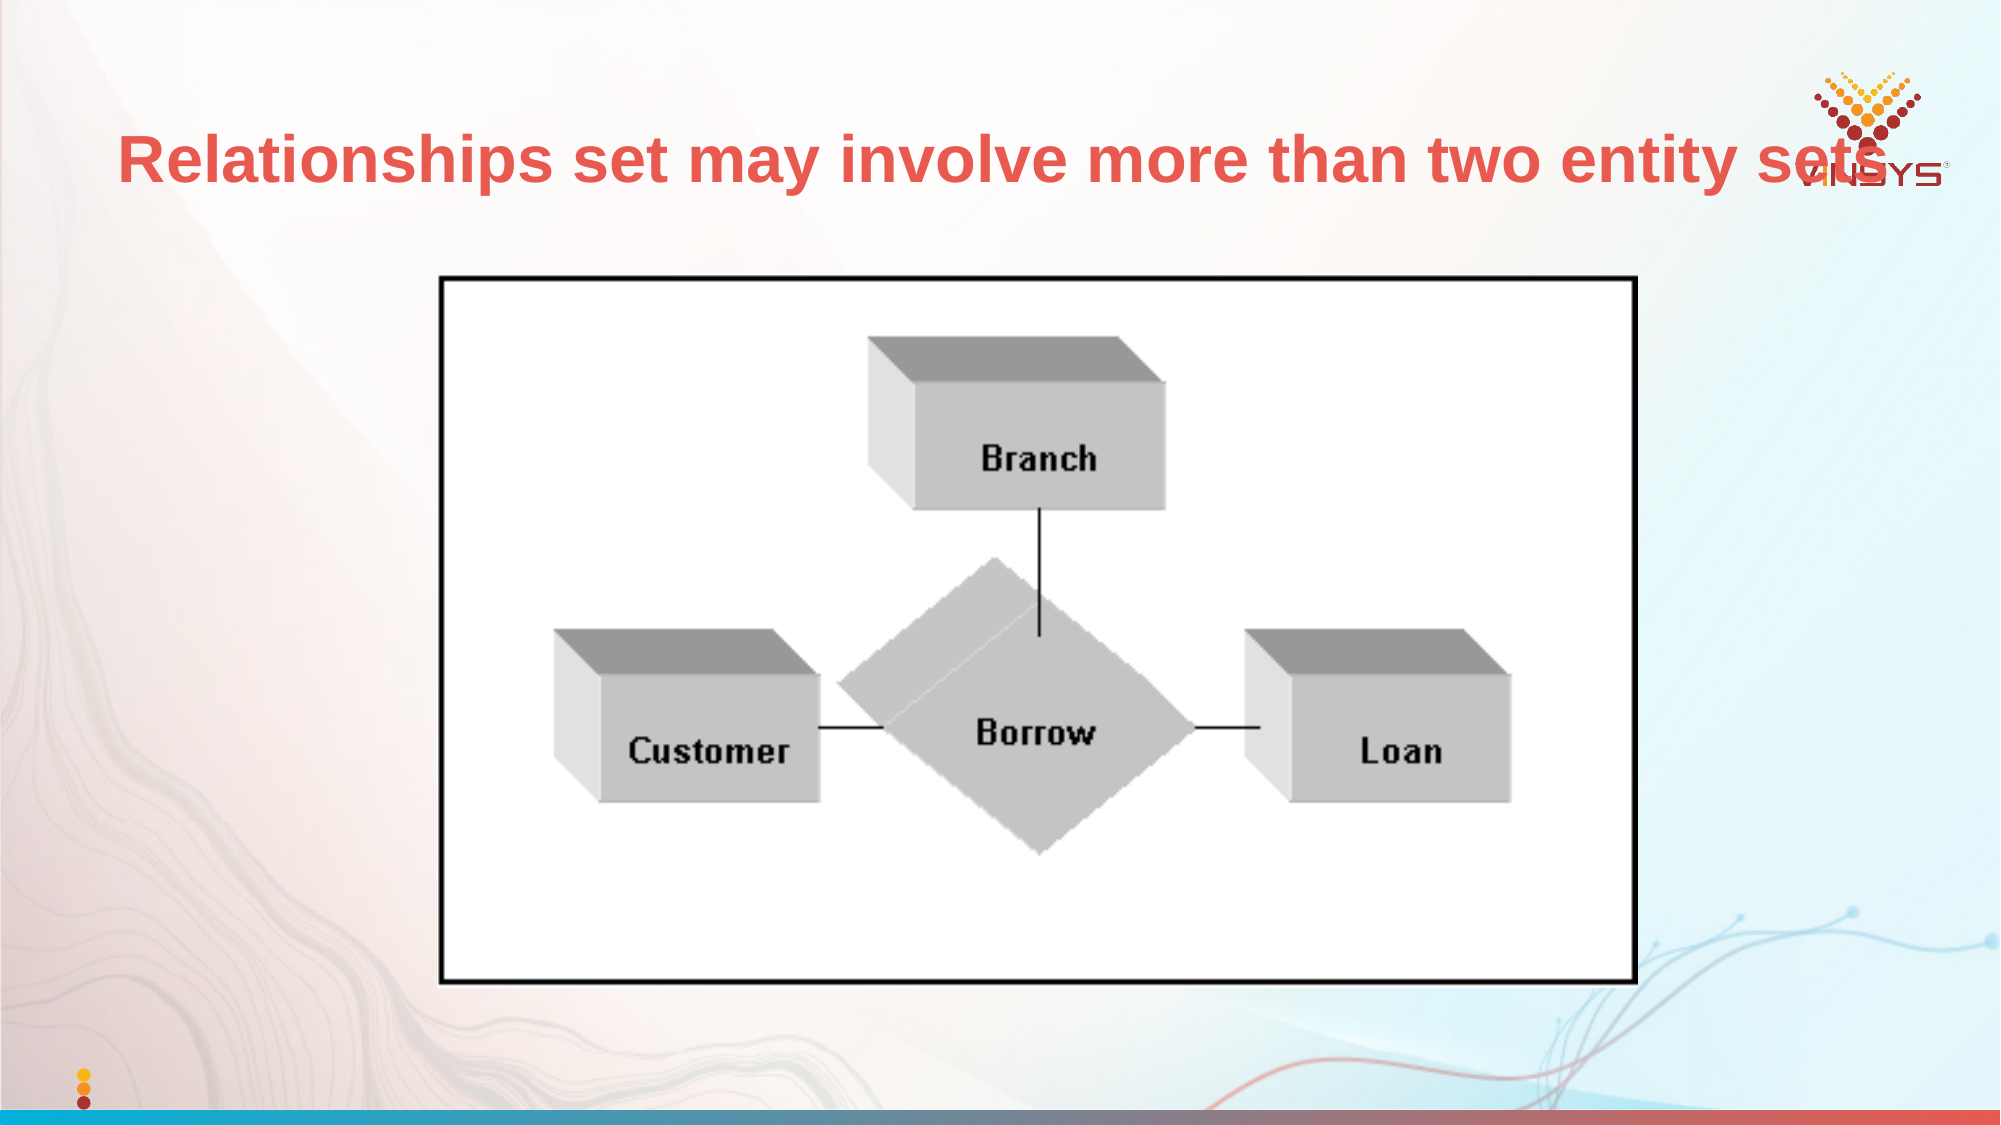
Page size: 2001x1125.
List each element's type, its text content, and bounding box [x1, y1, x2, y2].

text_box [437, 274, 1638, 988]
title Relationships set may involve more than two entity sets [103, 117, 1917, 229]
picture [0, 0, 2000, 1110]
